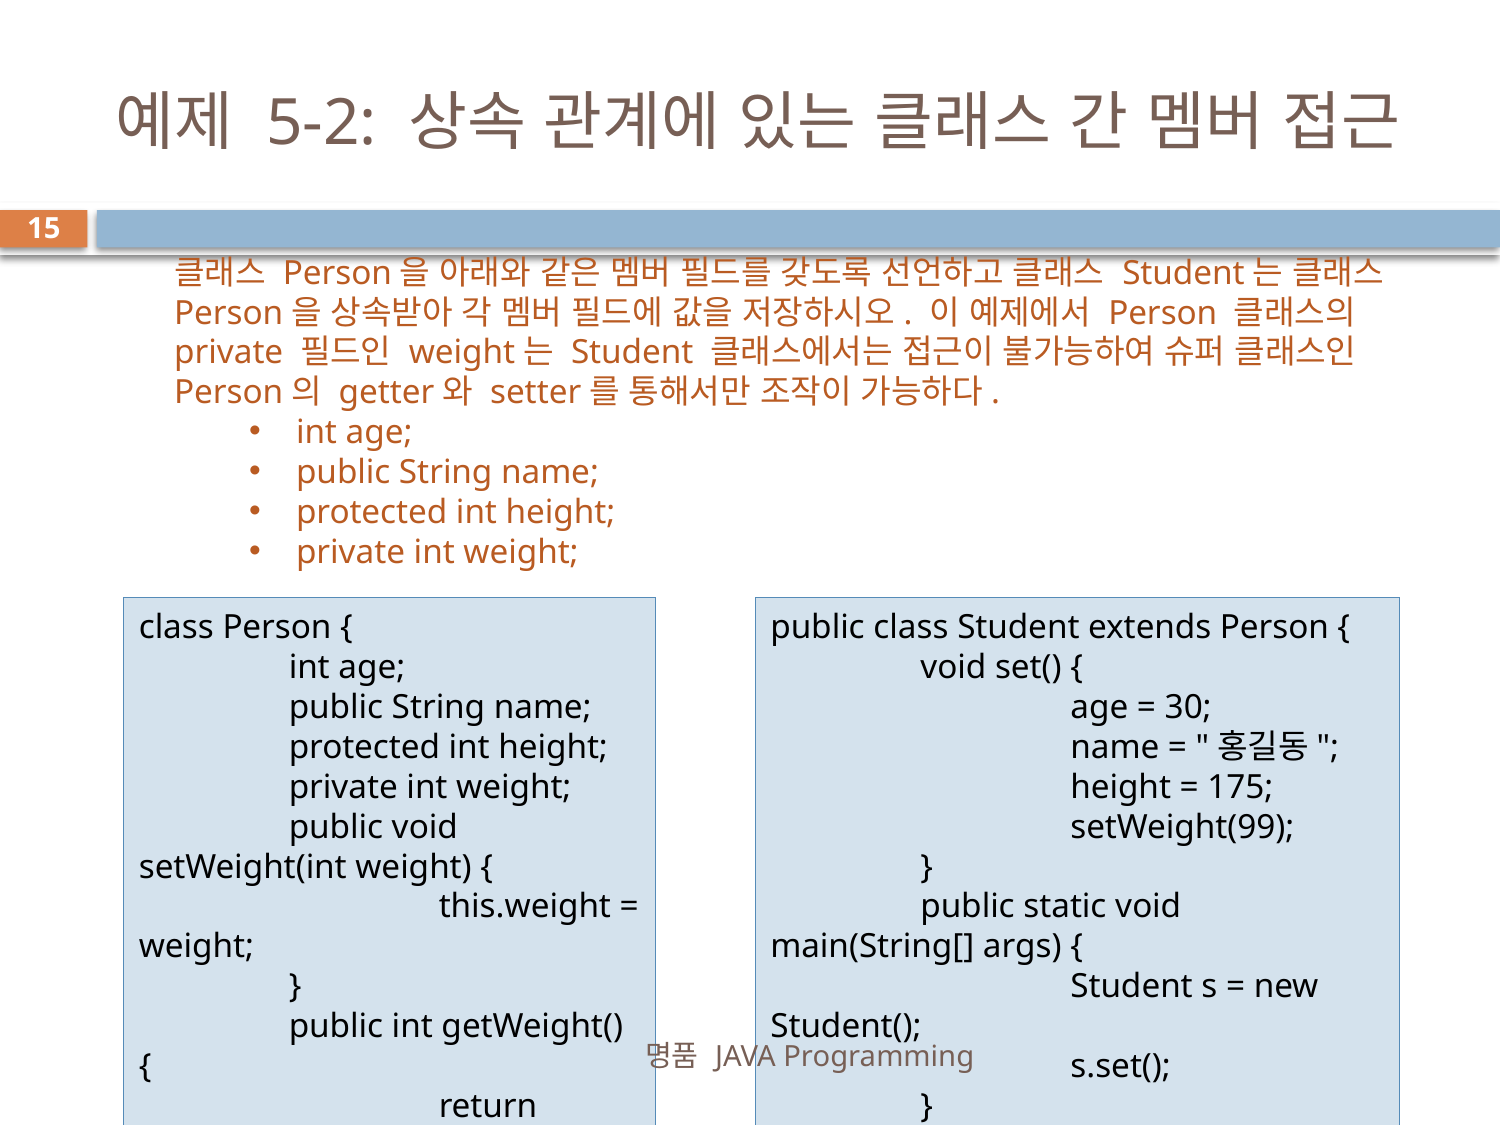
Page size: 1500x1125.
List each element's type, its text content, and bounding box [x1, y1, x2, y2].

footer 명품 JAVA Programming [99, 1024, 990, 1085]
text_box 클래스 Person을 아래와 같은 멤버 필드를 갖도록 선언하고 클래스 Student는 클래스 Person을 상속받아 각 멤버 필드에 값을 저장하시오. 이 예제에서 Person 클래스의 private 필드인 weight는 Student 클래스에서는 접근이 불가능하여 슈퍼 클래스인 Person의 getter와 setter를 통해서만 조작이 가능하다. int age; public String name; protected int height; private int weight; [159, 243, 1400, 578]
text_box class Person { int age; public String name; protected int height; private int weight; public void setWeight(int weight) { this.weight = weight; } public int getWeight() { return weight; } } [123, 1085, 656, 1125]
slide_number 15 [0, 208, 88, 249]
text_box class Person { int age; public String name; protected int height; private int weight; public void setWeight(int weight) { this.weight = weight; } public int getWeight() { return weight; } } [123, 597, 656, 1024]
title 예제 5-2: 상속 관계에 있는 클래스 간 멤버 접근 [100, 37, 1438, 200]
text_box public class Student extends Person { void set() { age = 30; name = "홍길동"; height = 175; setWeight(99); } public static void main(String[] args) { Student s = new Student(); s.set(); } } [755, 597, 1400, 1125]
